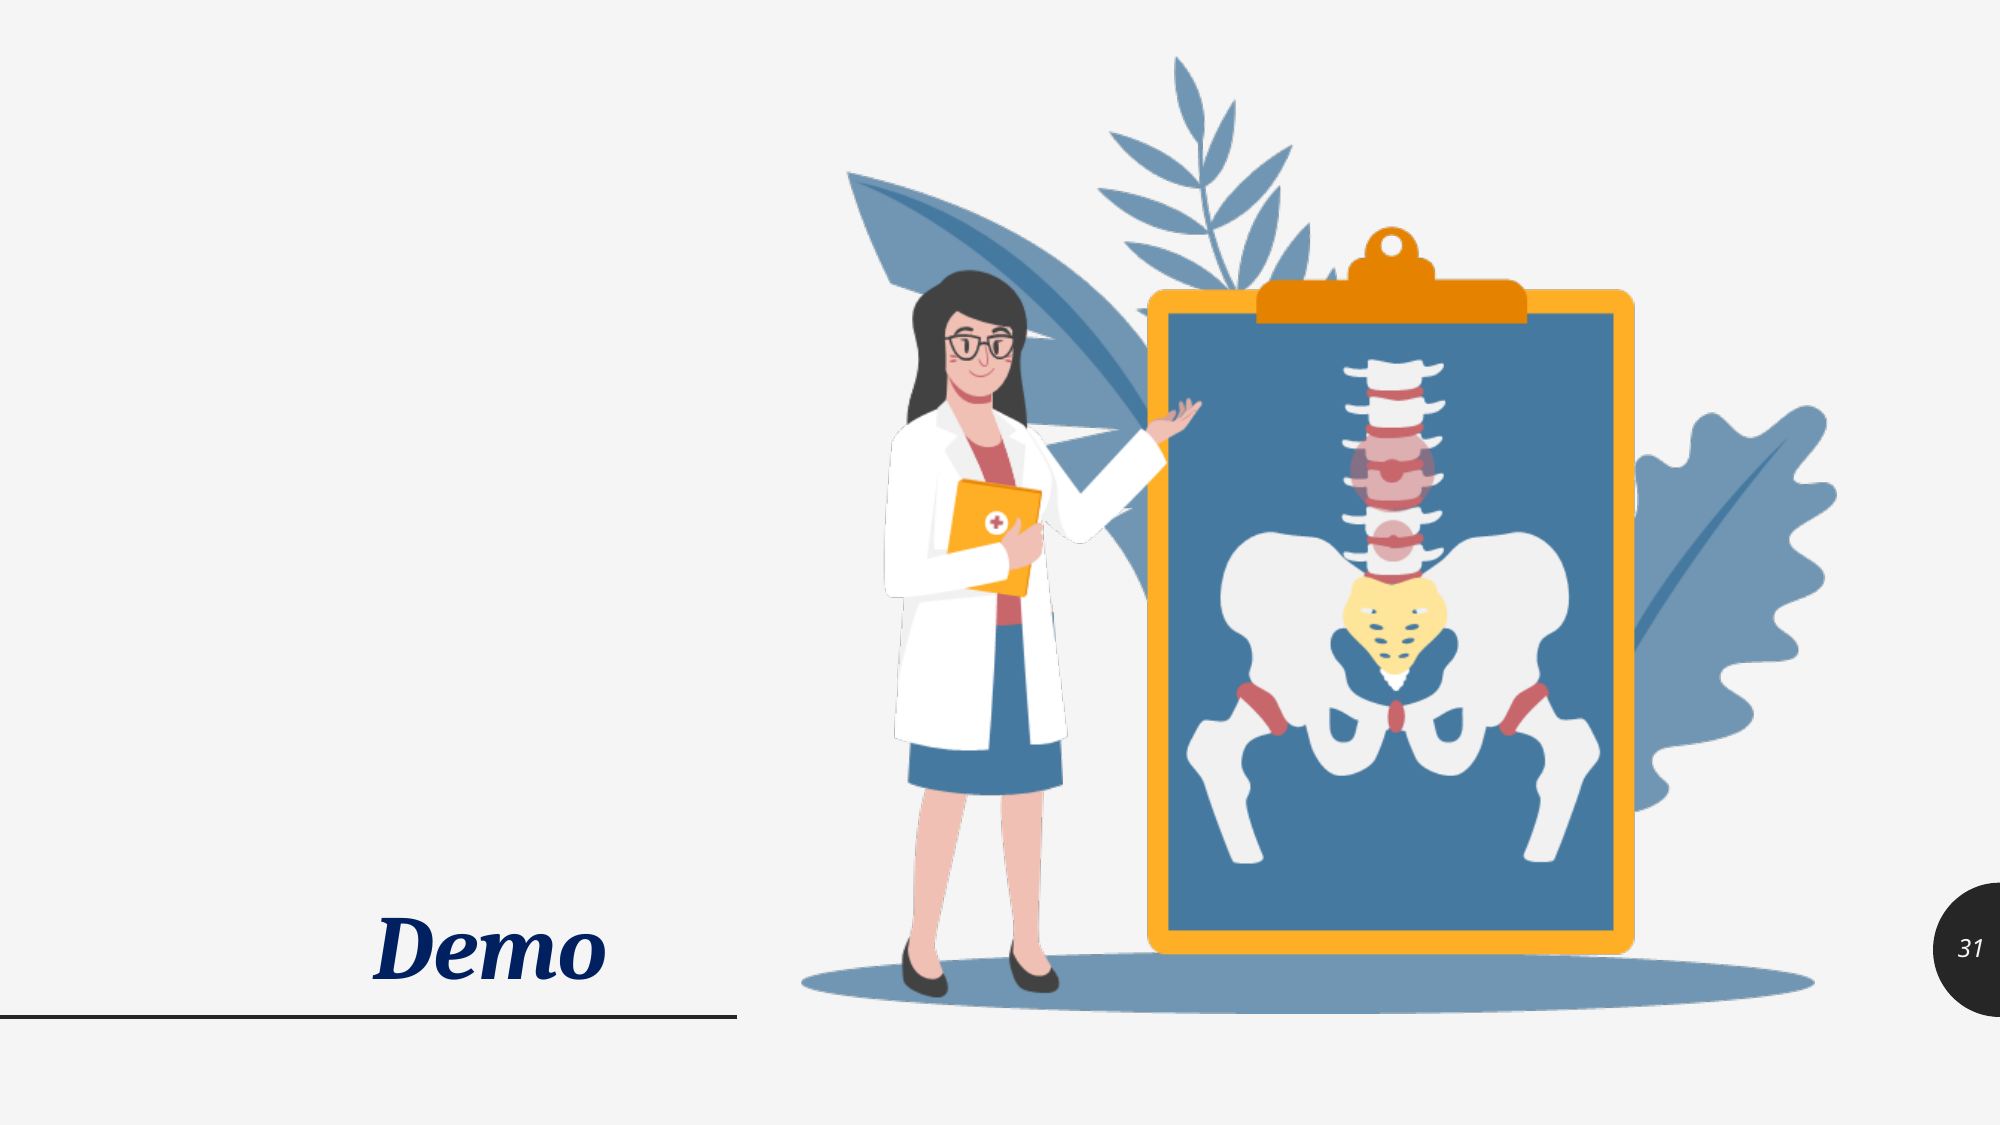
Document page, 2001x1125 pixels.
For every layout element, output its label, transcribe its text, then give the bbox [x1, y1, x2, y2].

title Demo [176, 543, 806, 1125]
picture [801, 55, 1837, 1014]
slide_number ‹#› [1933, 919, 2000, 980]
